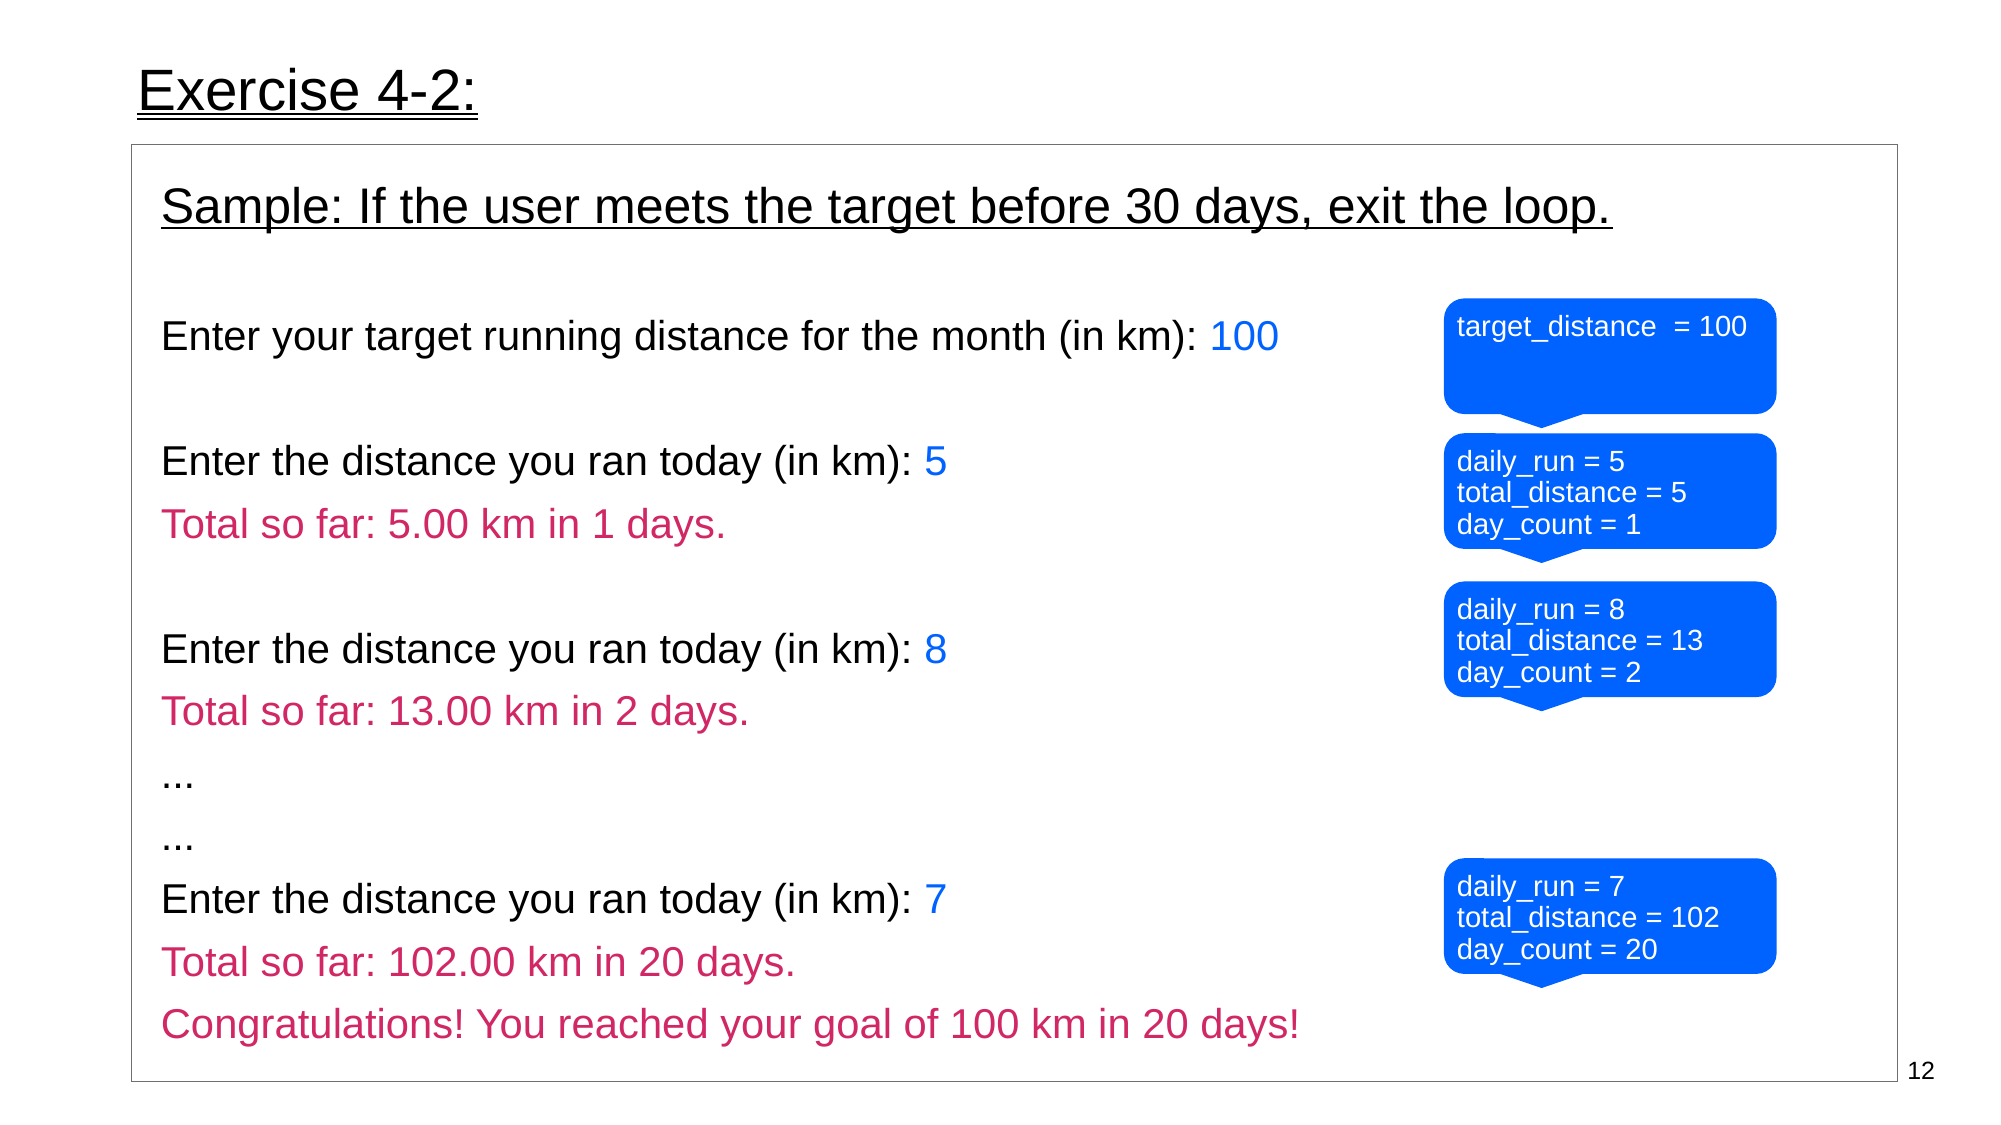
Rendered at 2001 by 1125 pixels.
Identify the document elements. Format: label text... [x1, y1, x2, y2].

text_box target_distance = 100 [1443, 297, 1778, 429]
slide_number 12 [1550, 1047, 1950, 1084]
text_box daily_run = 8 total_distance = 13 day_count = 2 [1443, 580, 1778, 712]
text_box daily_run = 7 total_distance = 102 day_count = 20 [1443, 857, 1778, 989]
title Exercise 4-2: [137, 59, 1863, 144]
list Sample: If the user meets the target before 30 days, exit the loop. Enter your target running distance for the month (in km): 100 Enter the distance you ran today (in km): 5 Total so far: 5.00 km in 1 days. Enter the distance you ran today (in km): 8 Total so far: 13.00 km in 2 days. ... ... Enter the distance you ran today (in km): 7 Total so far: 102.00 km in 20 days. Congratulations! You reached your goal of 100 km in 20 days! [131, 144, 1898, 1082]
text_box daily_run = 5 total_distance = 5 day_count = 1 [1443, 432, 1778, 564]
